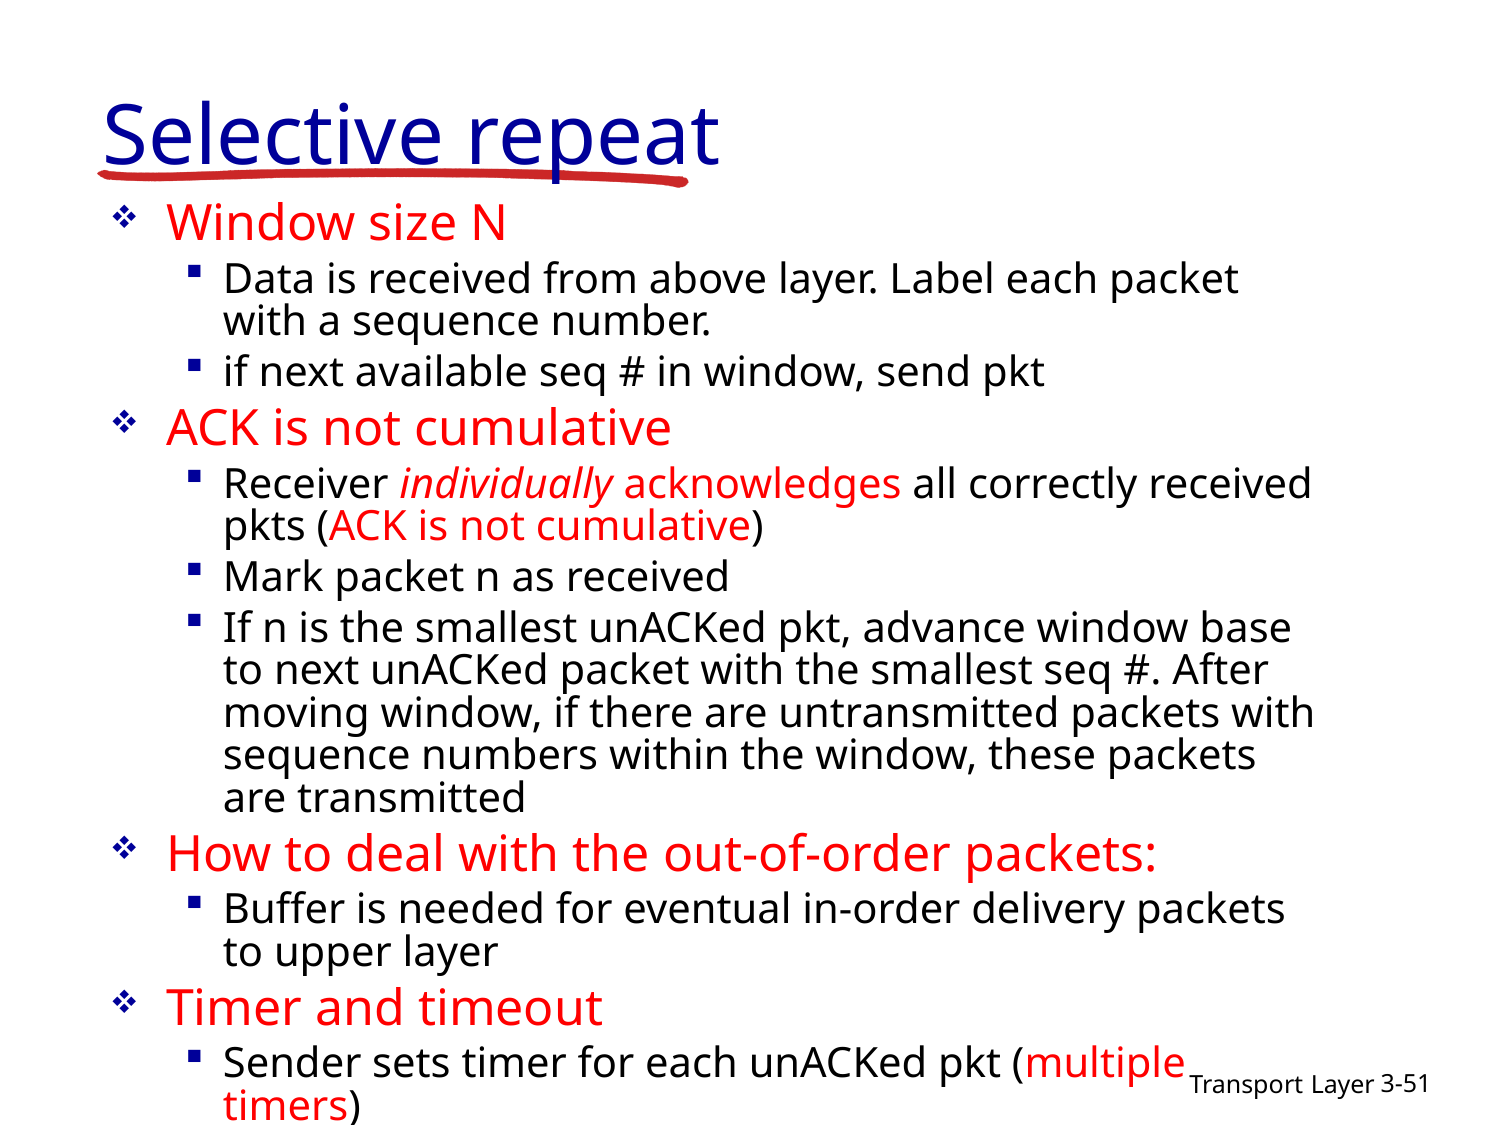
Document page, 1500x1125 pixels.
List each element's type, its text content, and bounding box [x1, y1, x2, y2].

slide_number 3-51 [1365, 1060, 1477, 1106]
list Window size N Data is received from above layer. Label each packet with a sequence number. if next available seq # in window, send pkt ACK is not cumulative Receiver individually acknowledges all correctly received pkts (ACK is not cumulative) Mark packet n as received If n is the smallest unACKed pkt, advance window base to next unACKed packet with the smallest seq #. After moving window, if there are untransmitted packets with sequence numbers within the window, these packets are transmitted How to deal with the out-of-order packets: Buffer is needed for eventual in-order delivery packets to upper layer Timer and timeout Sender sets timer for each unACKed pkt (multiple timers) If packet n is timeout, resend pkt n and restart timer [94, 192, 1336, 955]
title Selective repeat [87, 37, 1363, 225]
picture [94, 163, 695, 193]
footer Transport Layer [914, 1057, 1390, 1105]
